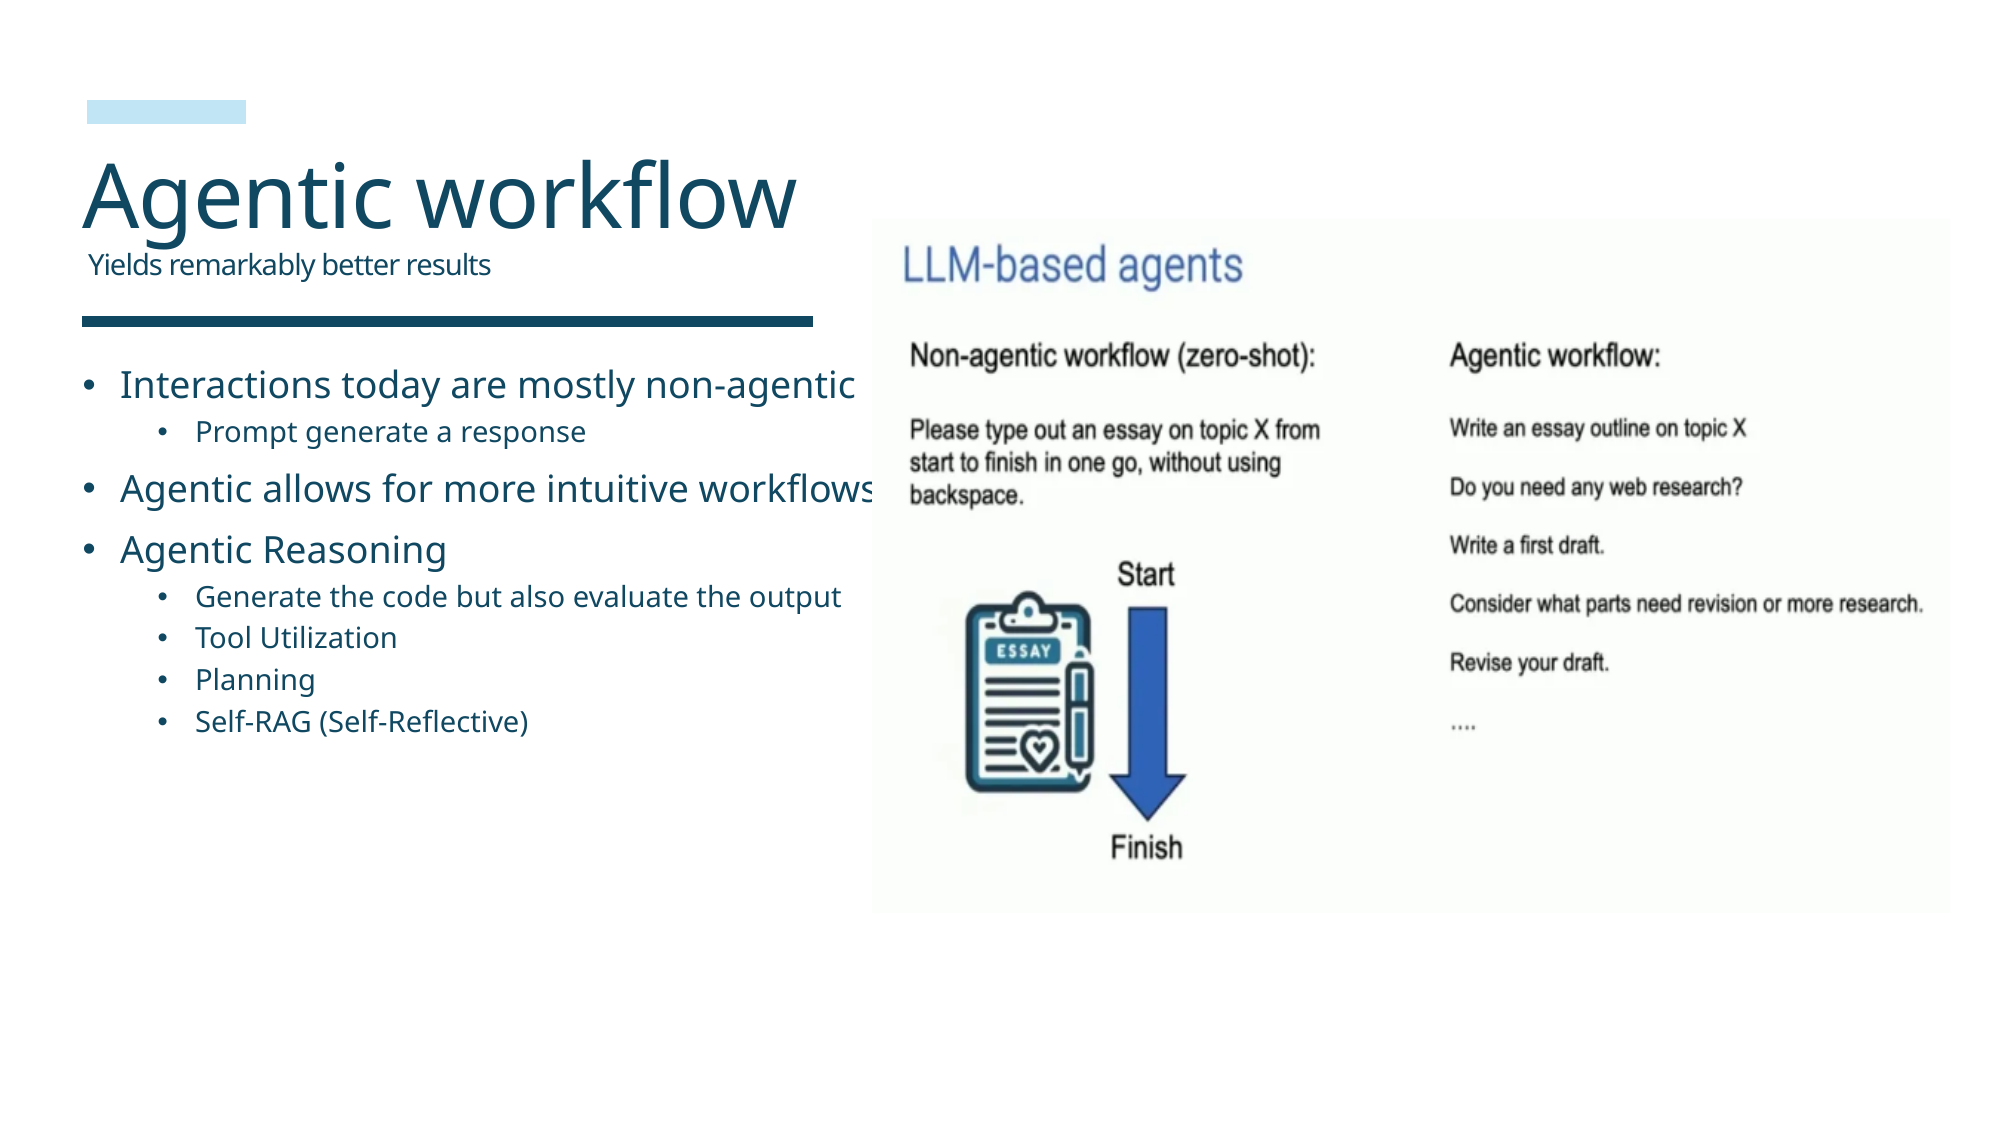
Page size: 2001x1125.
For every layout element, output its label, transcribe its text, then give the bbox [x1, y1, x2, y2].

title Agentic workflow [67, 76, 1215, 255]
text_box Yields remarkably better results [88, 231, 812, 296]
text_box [87, 100, 246, 124]
text_box [82, 316, 813, 327]
list Interactions today are mostly non-agentic Prompt generate a response Agentic allows for more intuitive workflows Agentic Reasoning Generate the code but also evaluate the output Tool Utilization Planning Self-RAG (Self-Reflective) [67, 358, 947, 932]
picture [872, 211, 1961, 914]
